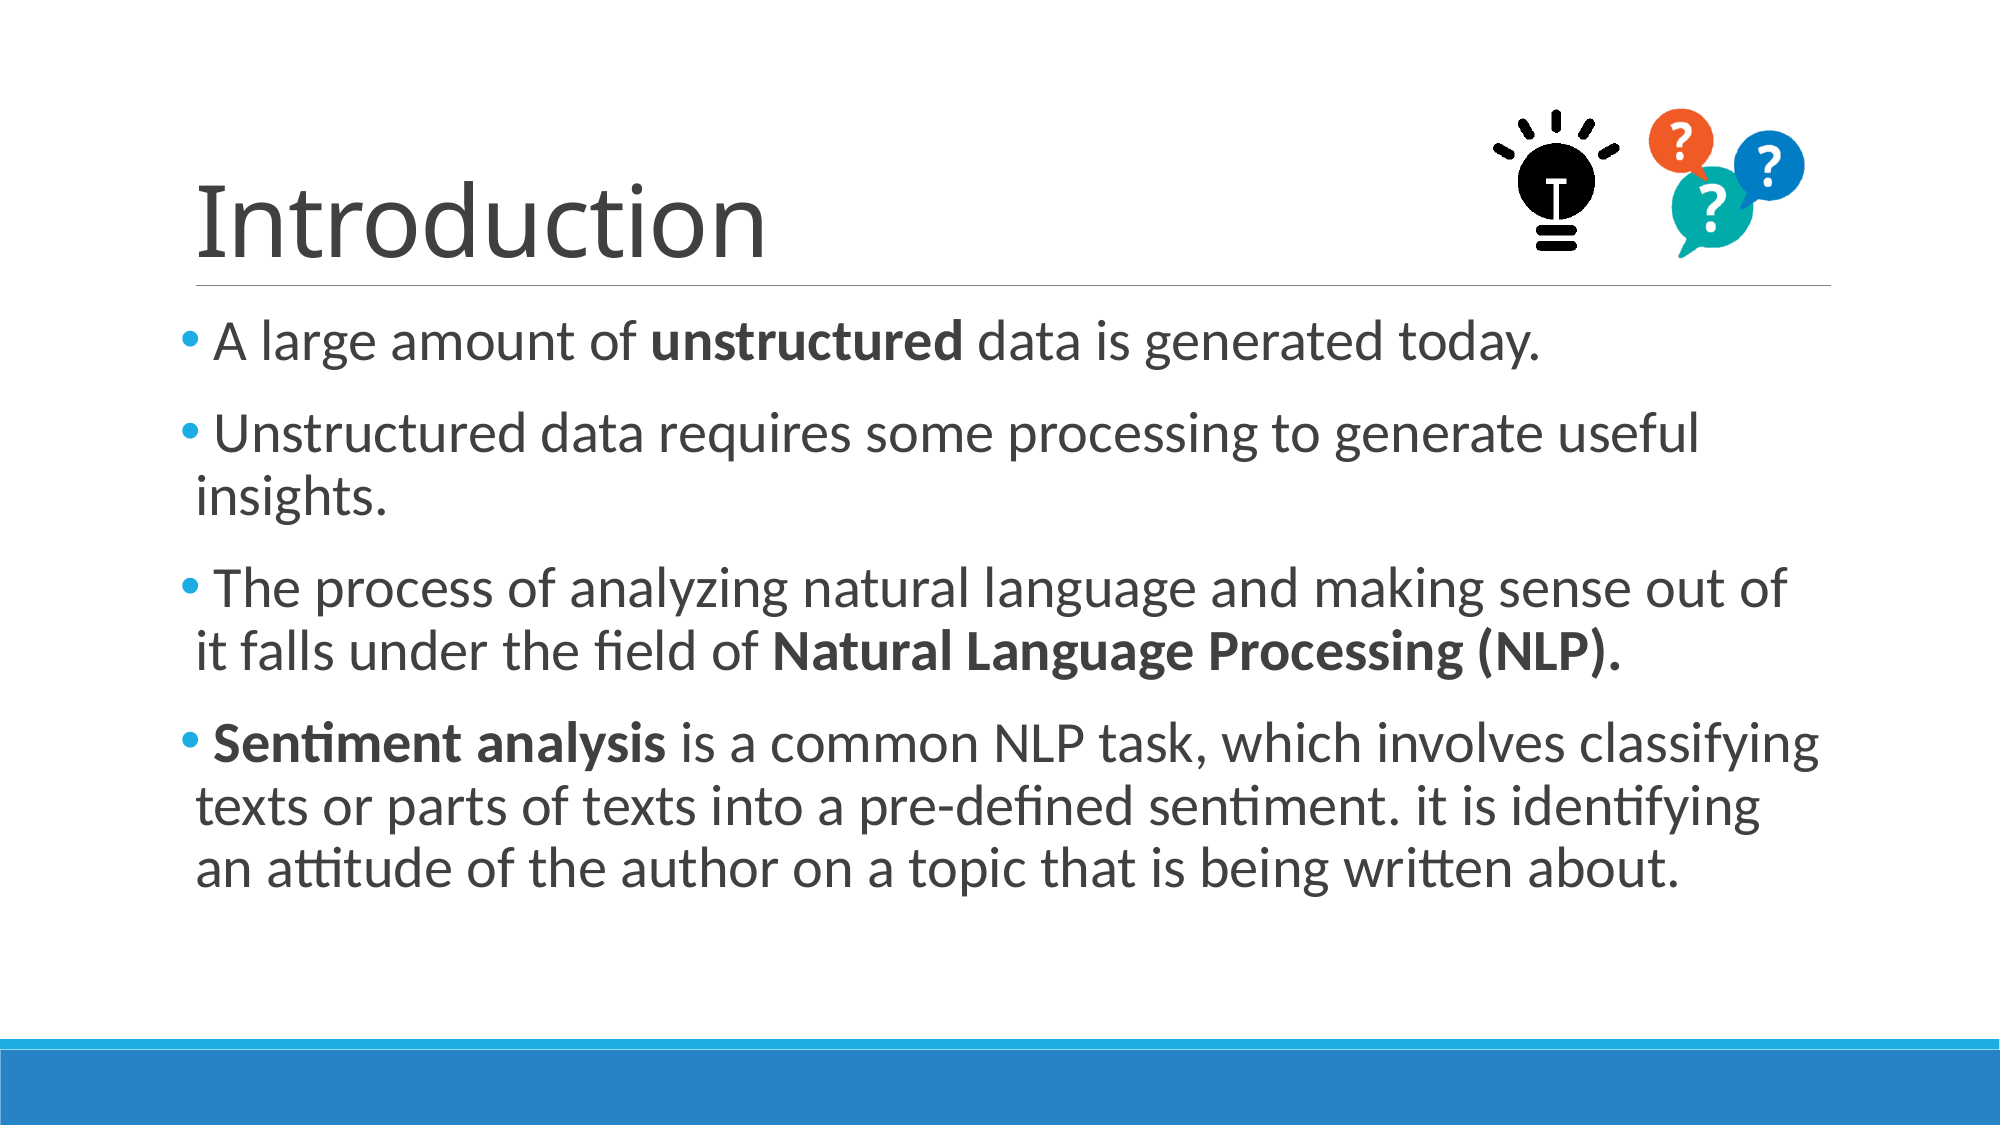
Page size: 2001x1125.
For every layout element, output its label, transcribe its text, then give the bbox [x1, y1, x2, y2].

list A large amount of unstructured data is generated today. Unstructured data requires some processing to generate useful insights. The process of analyzing natural language and making sense out of it falls under the field of Natural Language Processing (NLP). Sentiment analysis is a common NLP task, which involves classifying texts or parts of texts into a pre-defined sentiment. it is identifying an attitude of the author on a topic that is being written about. [180, 302, 1830, 992]
title Introduction [180, 47, 1830, 285]
picture [1487, 94, 1814, 270]
